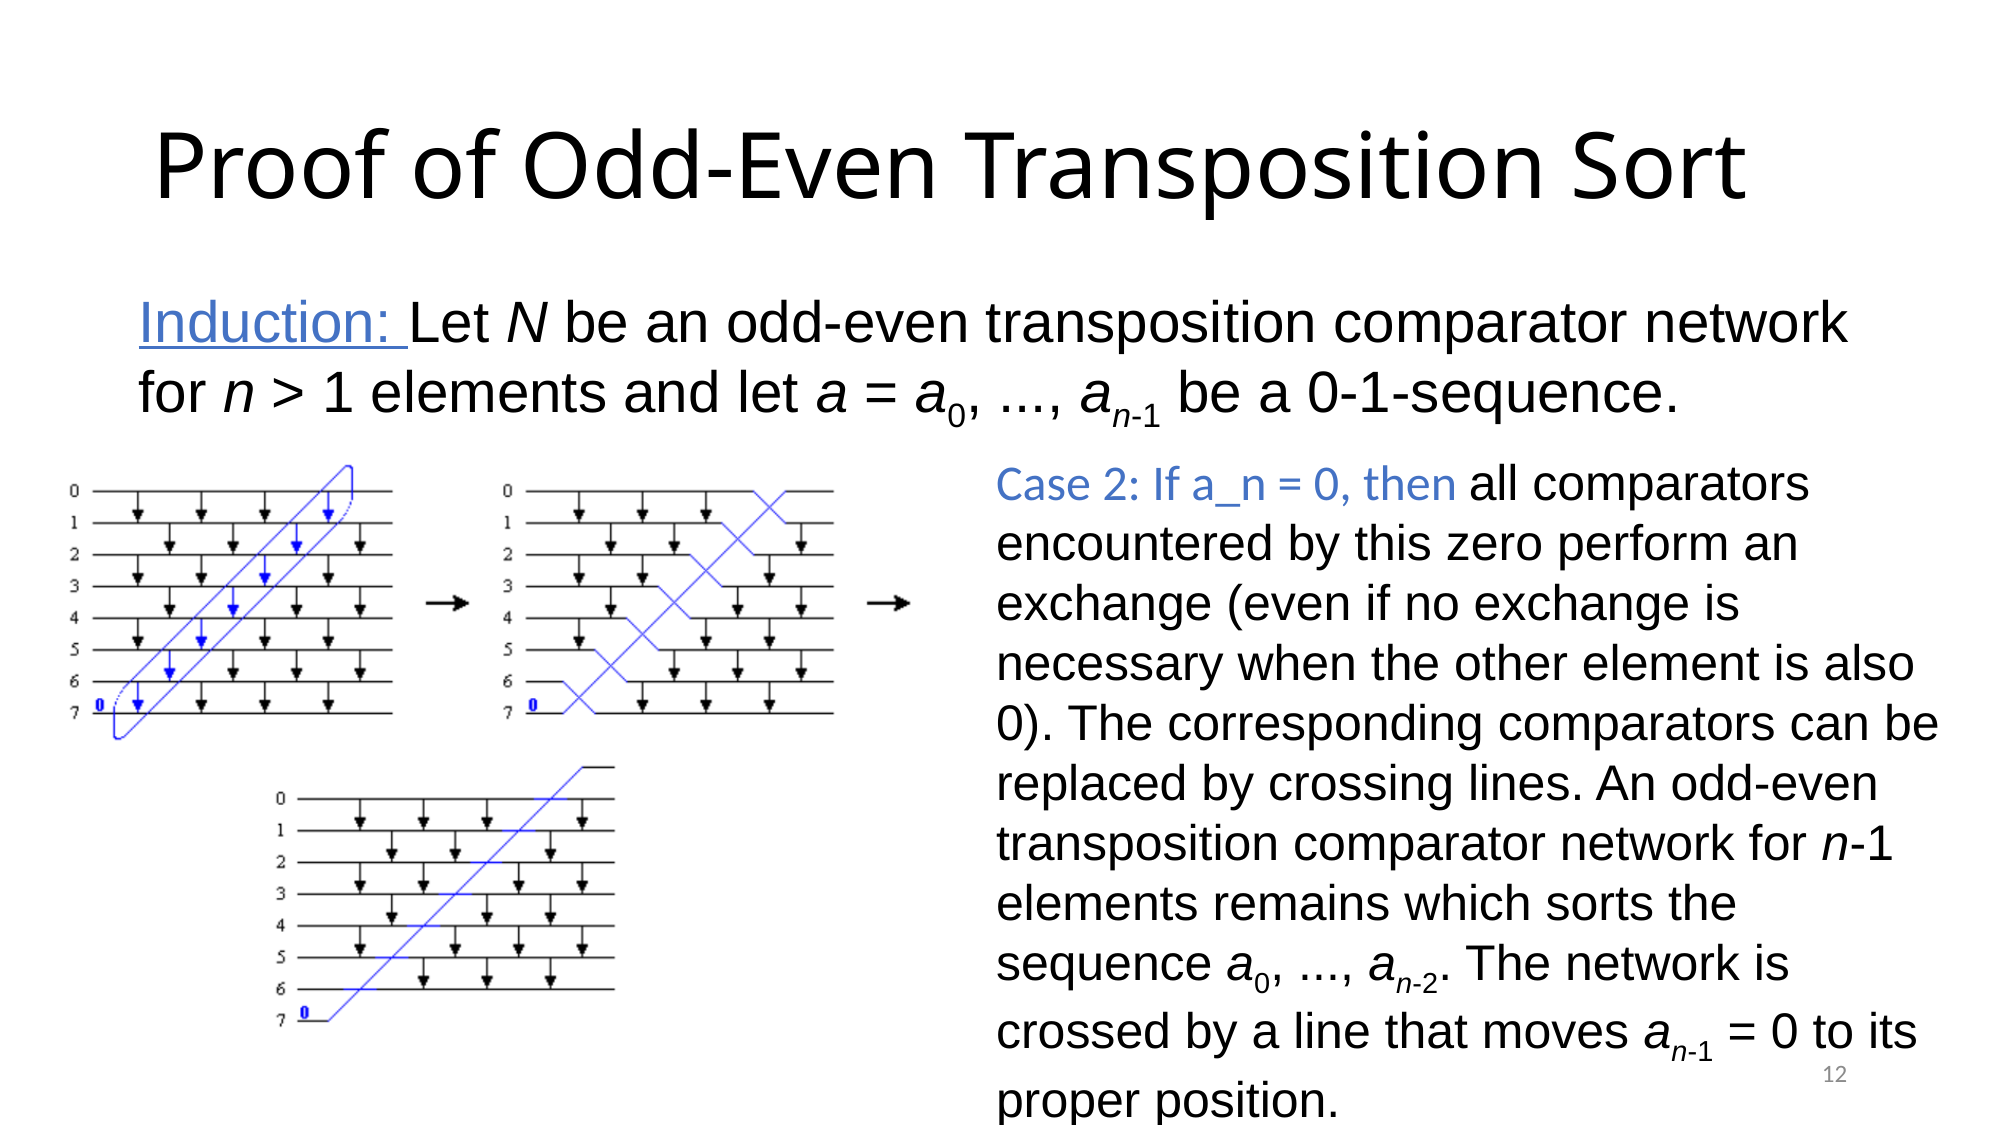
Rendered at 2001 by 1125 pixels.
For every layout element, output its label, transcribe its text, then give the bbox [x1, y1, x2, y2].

text_box Case 2: If a_n = 0, then all comparators encountered by this zero perform an exchange (even if no exchange is necessary when the other element is also 0). The corresponding comparators can be replaced by crossing lines. An odd-even transposition comparator network for n-1 elements remains which sorts the sequence a0, ..., an-2. The network is crossed by a line that moves an-1 = 0 to its proper position. [981, 443, 1979, 1125]
text_box Induction: Let N be an odd-even transposition comparator network for n > 1 elements and let a = a0, ..., an-1 be a 0-1-sequence. [123, 277, 1901, 442]
title Proof of Odd-Even Transposition Sort [137, 59, 1863, 277]
picture [43, 460, 920, 1043]
